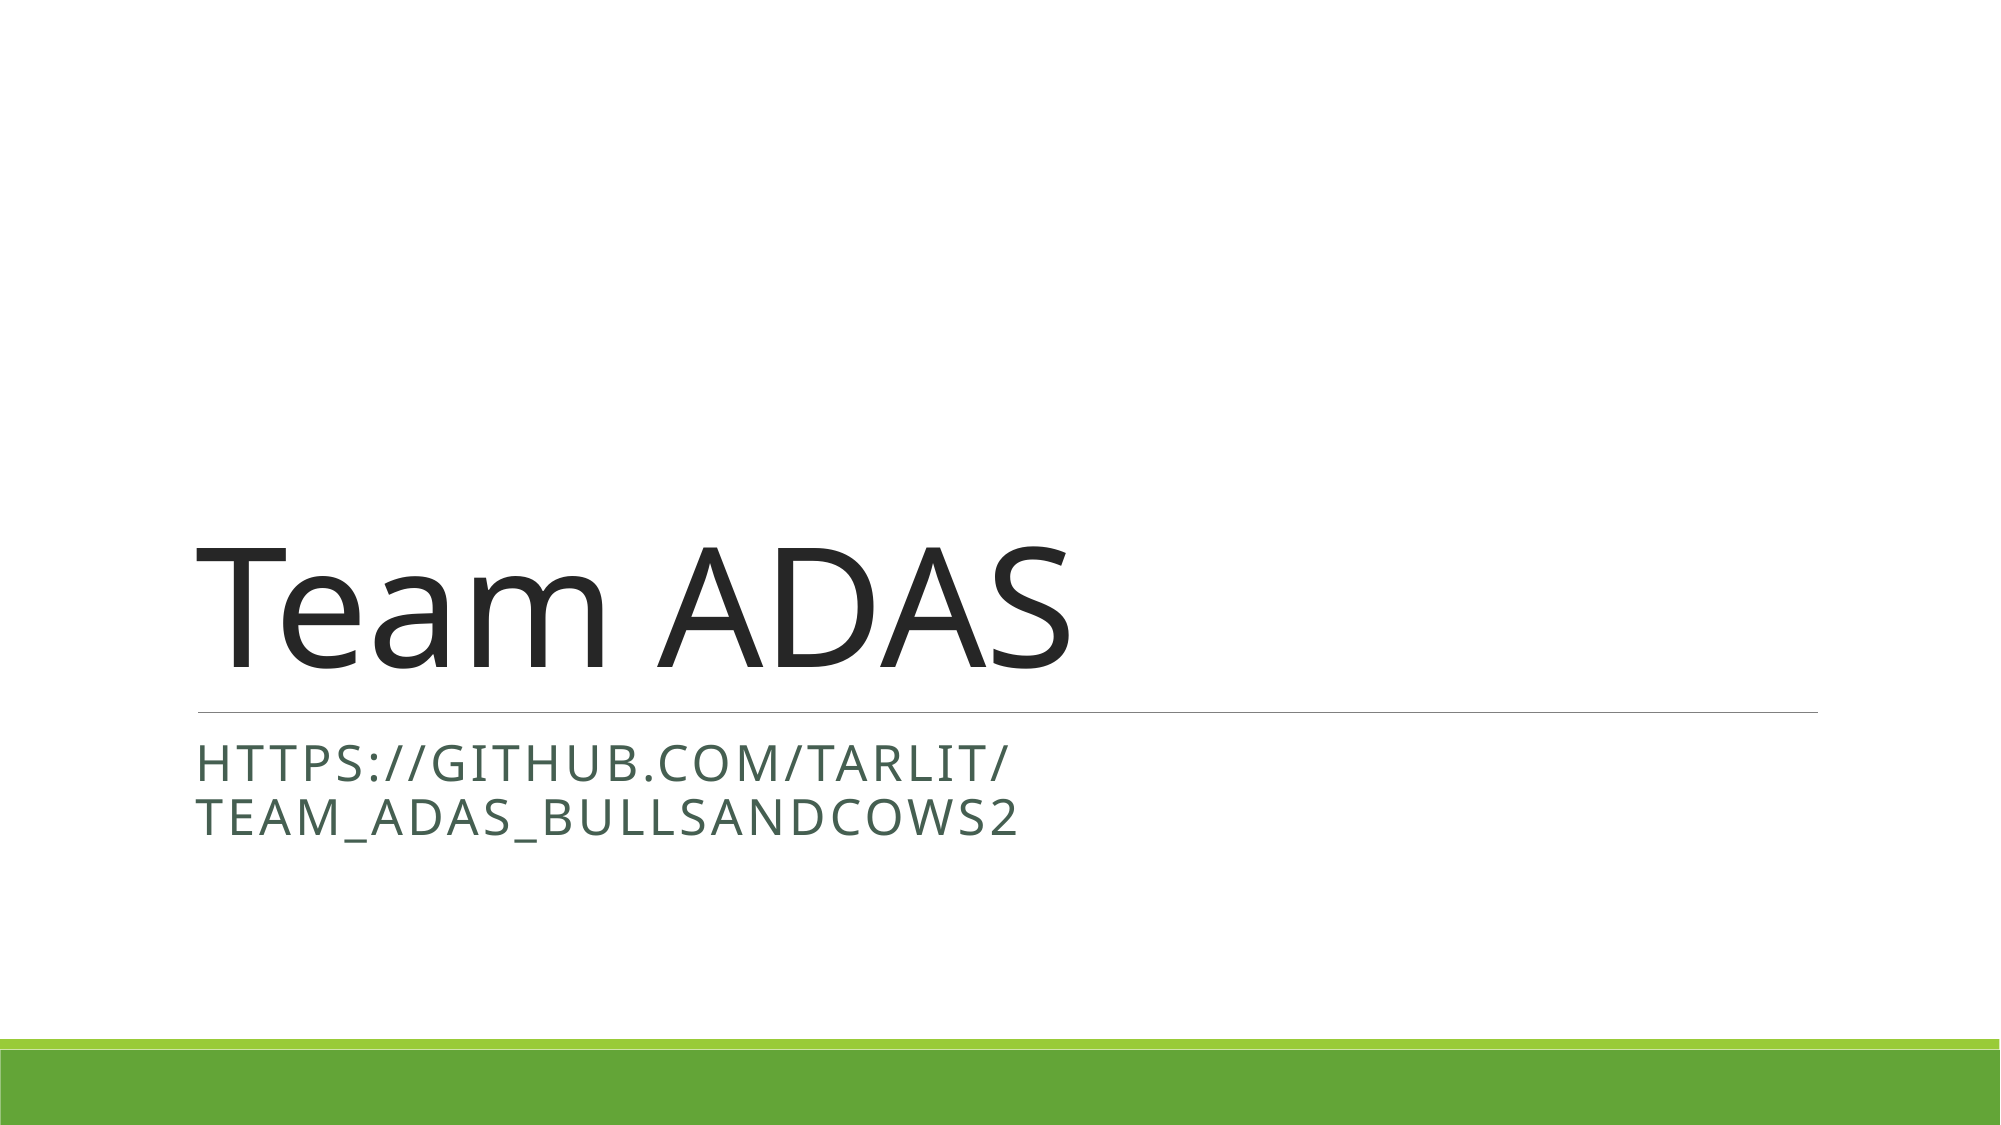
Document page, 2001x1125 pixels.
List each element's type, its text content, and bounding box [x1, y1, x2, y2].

subtitle https://github.com/tarlit/Team_Adas_BullsAndCows2 [180, 730, 1831, 919]
title Team ADAS [180, 124, 1830, 710]
